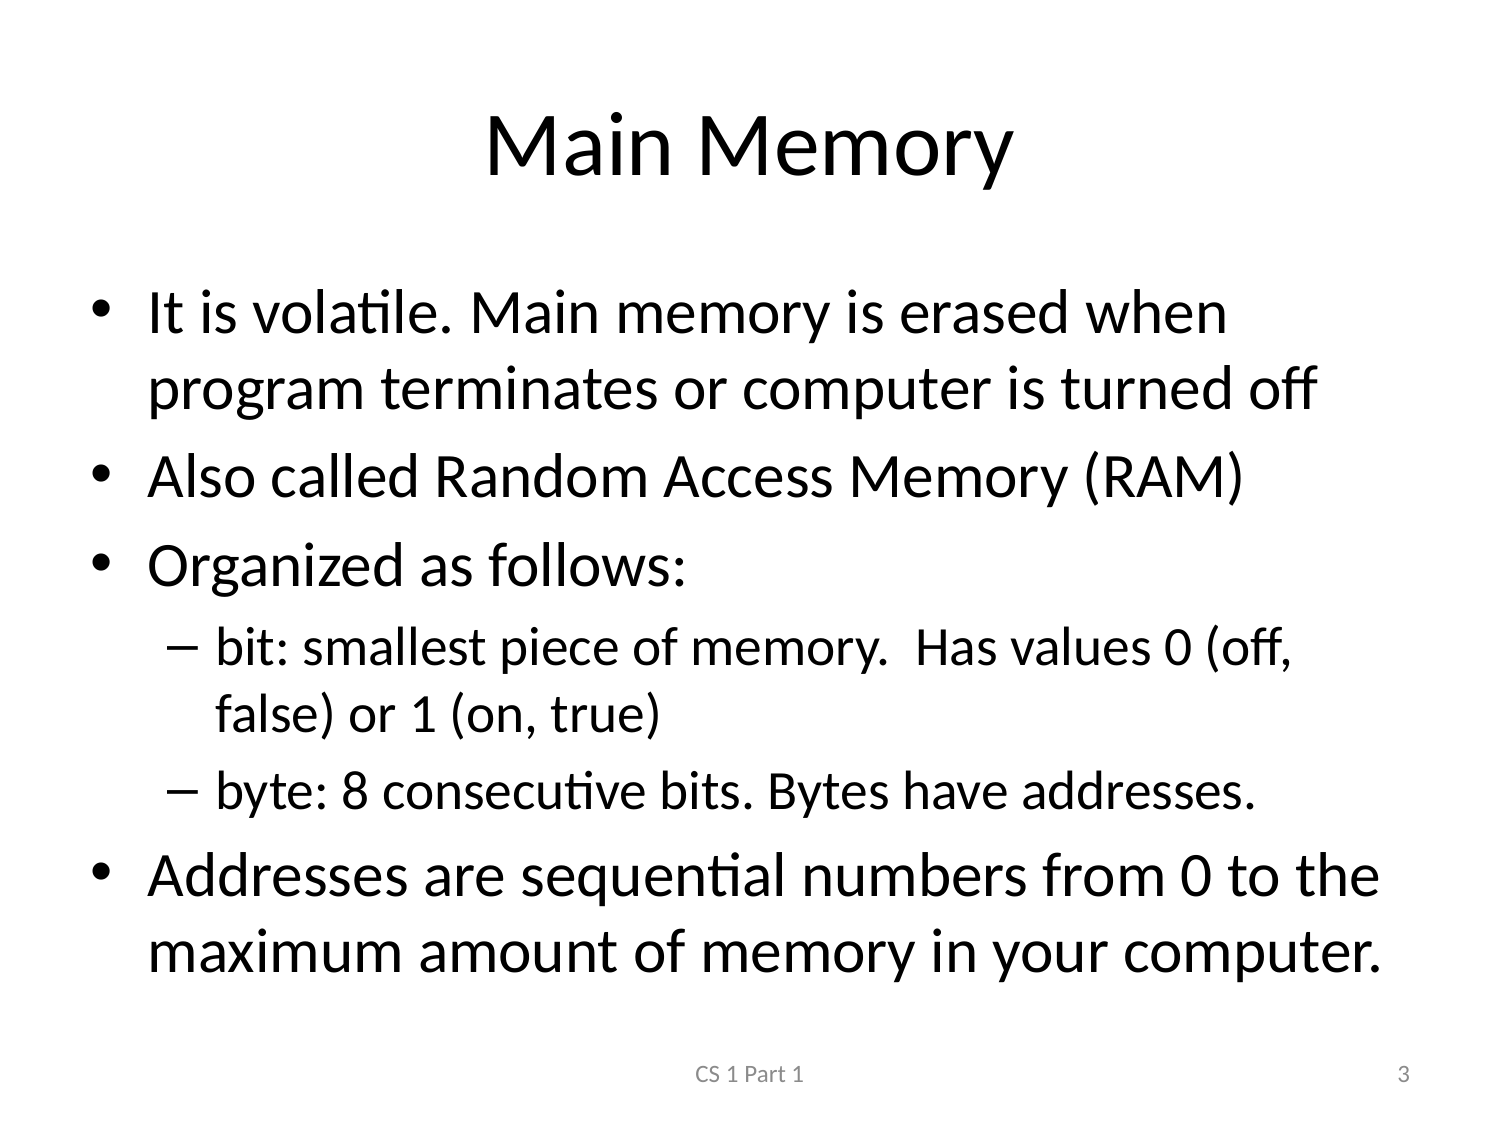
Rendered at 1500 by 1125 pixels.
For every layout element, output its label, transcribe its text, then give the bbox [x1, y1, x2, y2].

list It is volatile. Main memory is erased when program terminates or computer is turned off Also called Random Access Memory (RAM) Organized as follows: bit: smallest piece of memory. Has values 0 (off, false) or 1 (on, true) byte: 8 consecutive bits. Bytes have addresses. Addresses are sequential numbers from 0 to the maximum amount of memory in your computer. [75, 262, 1425, 1005]
footer CS 1 Part 1 [512, 1042, 988, 1103]
slide_number 3 [1074, 1042, 1425, 1103]
title Main Memory [75, 45, 1425, 233]
